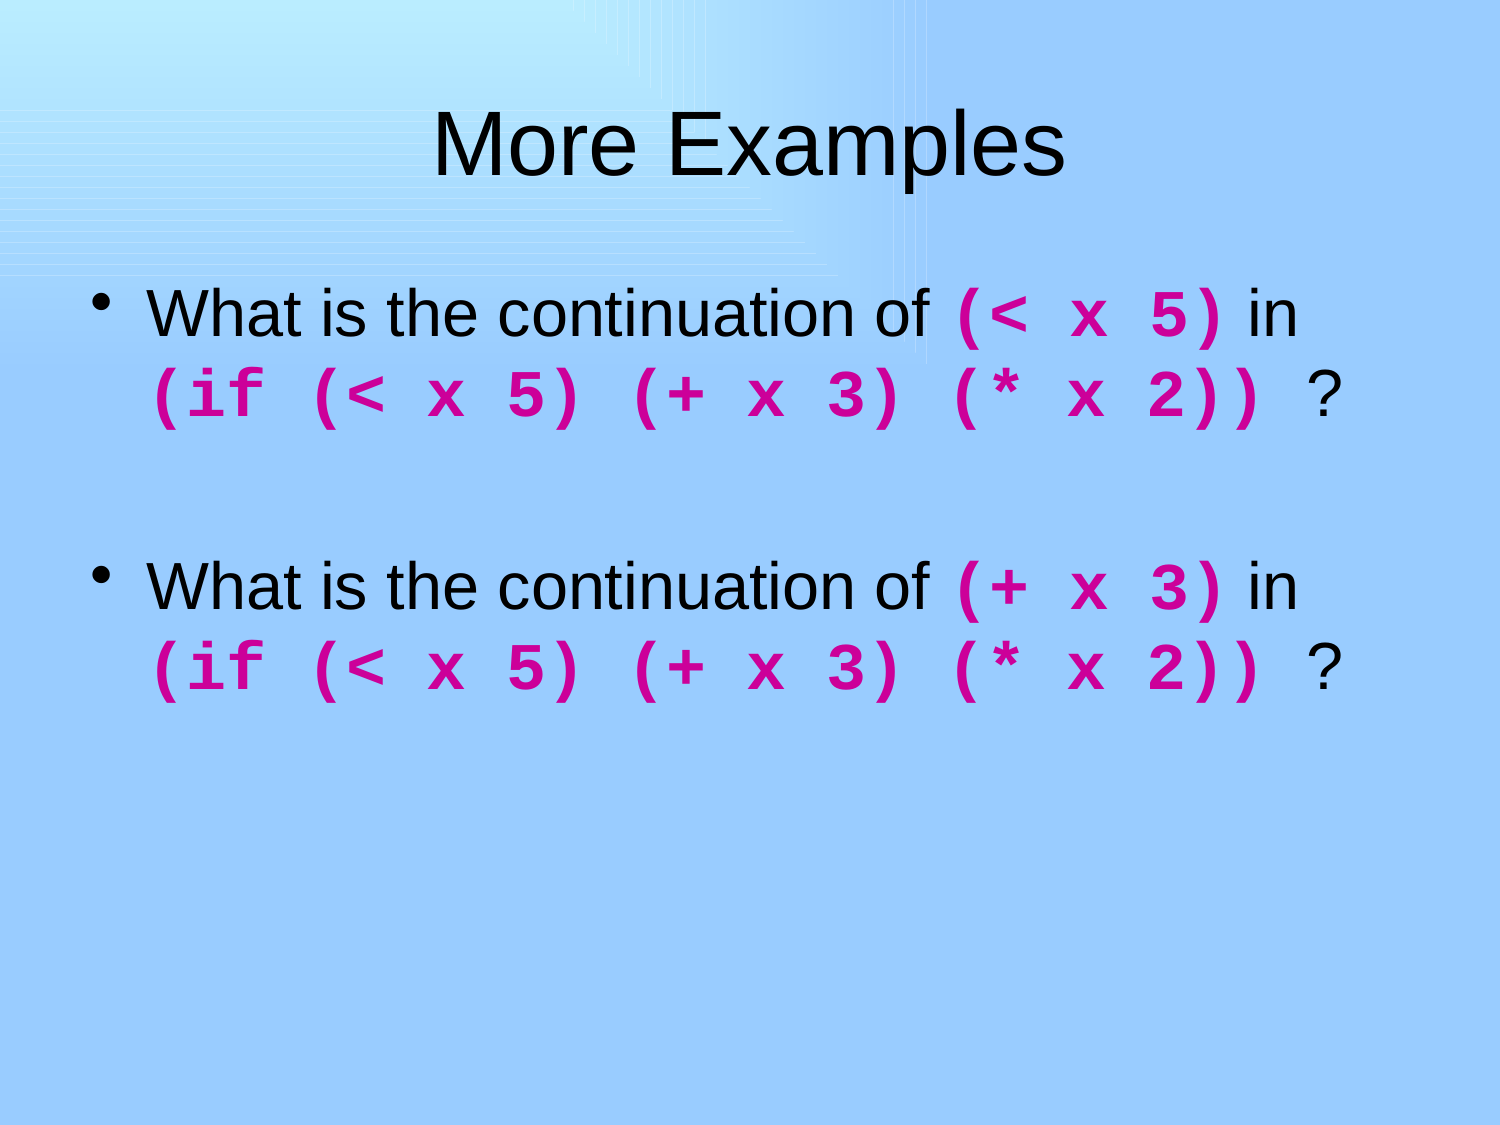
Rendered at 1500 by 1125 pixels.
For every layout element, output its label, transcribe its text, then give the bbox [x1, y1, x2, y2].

title More Examples [74, 44, 1426, 233]
list What is the continuation of (< x 5) in (if (< x 5) (+ x 3) (* x 2)) ? What is the continuation of (+ x 3) in (if (< x 5) (+ x 3) (* x 2)) ? [74, 262, 1426, 1006]
